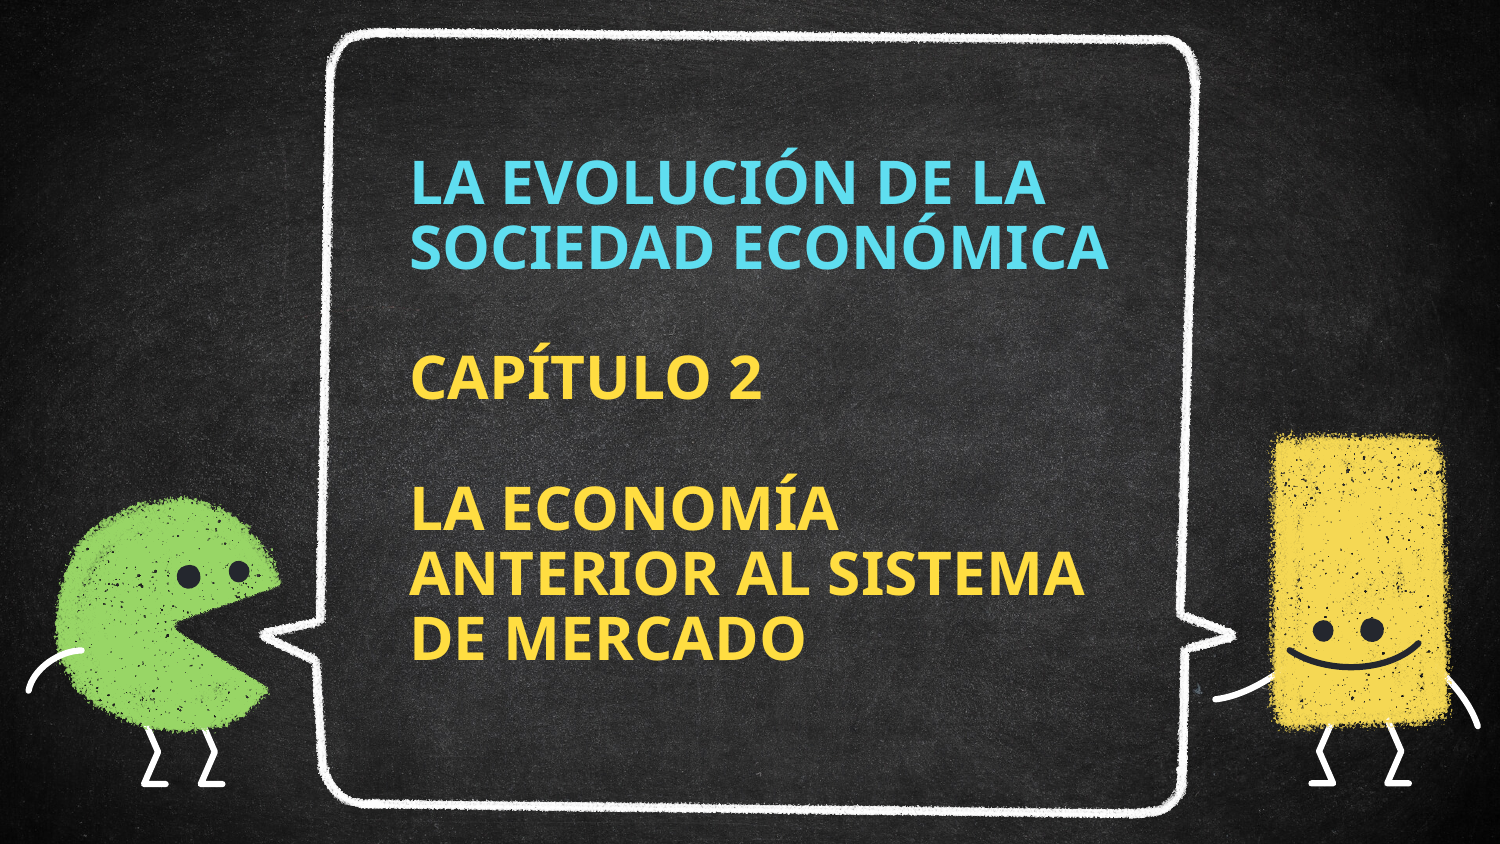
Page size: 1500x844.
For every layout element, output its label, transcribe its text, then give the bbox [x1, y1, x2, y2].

picture [0, 0, 1500, 844]
title LA EVOLUCIÓN DE LA SOCIEDAD ECONÓMICA CAPÍTULO 2 LA ECONOMÍA ANTERIOR AL SISTEMA DE MERCADO [409, 153, 1147, 738]
